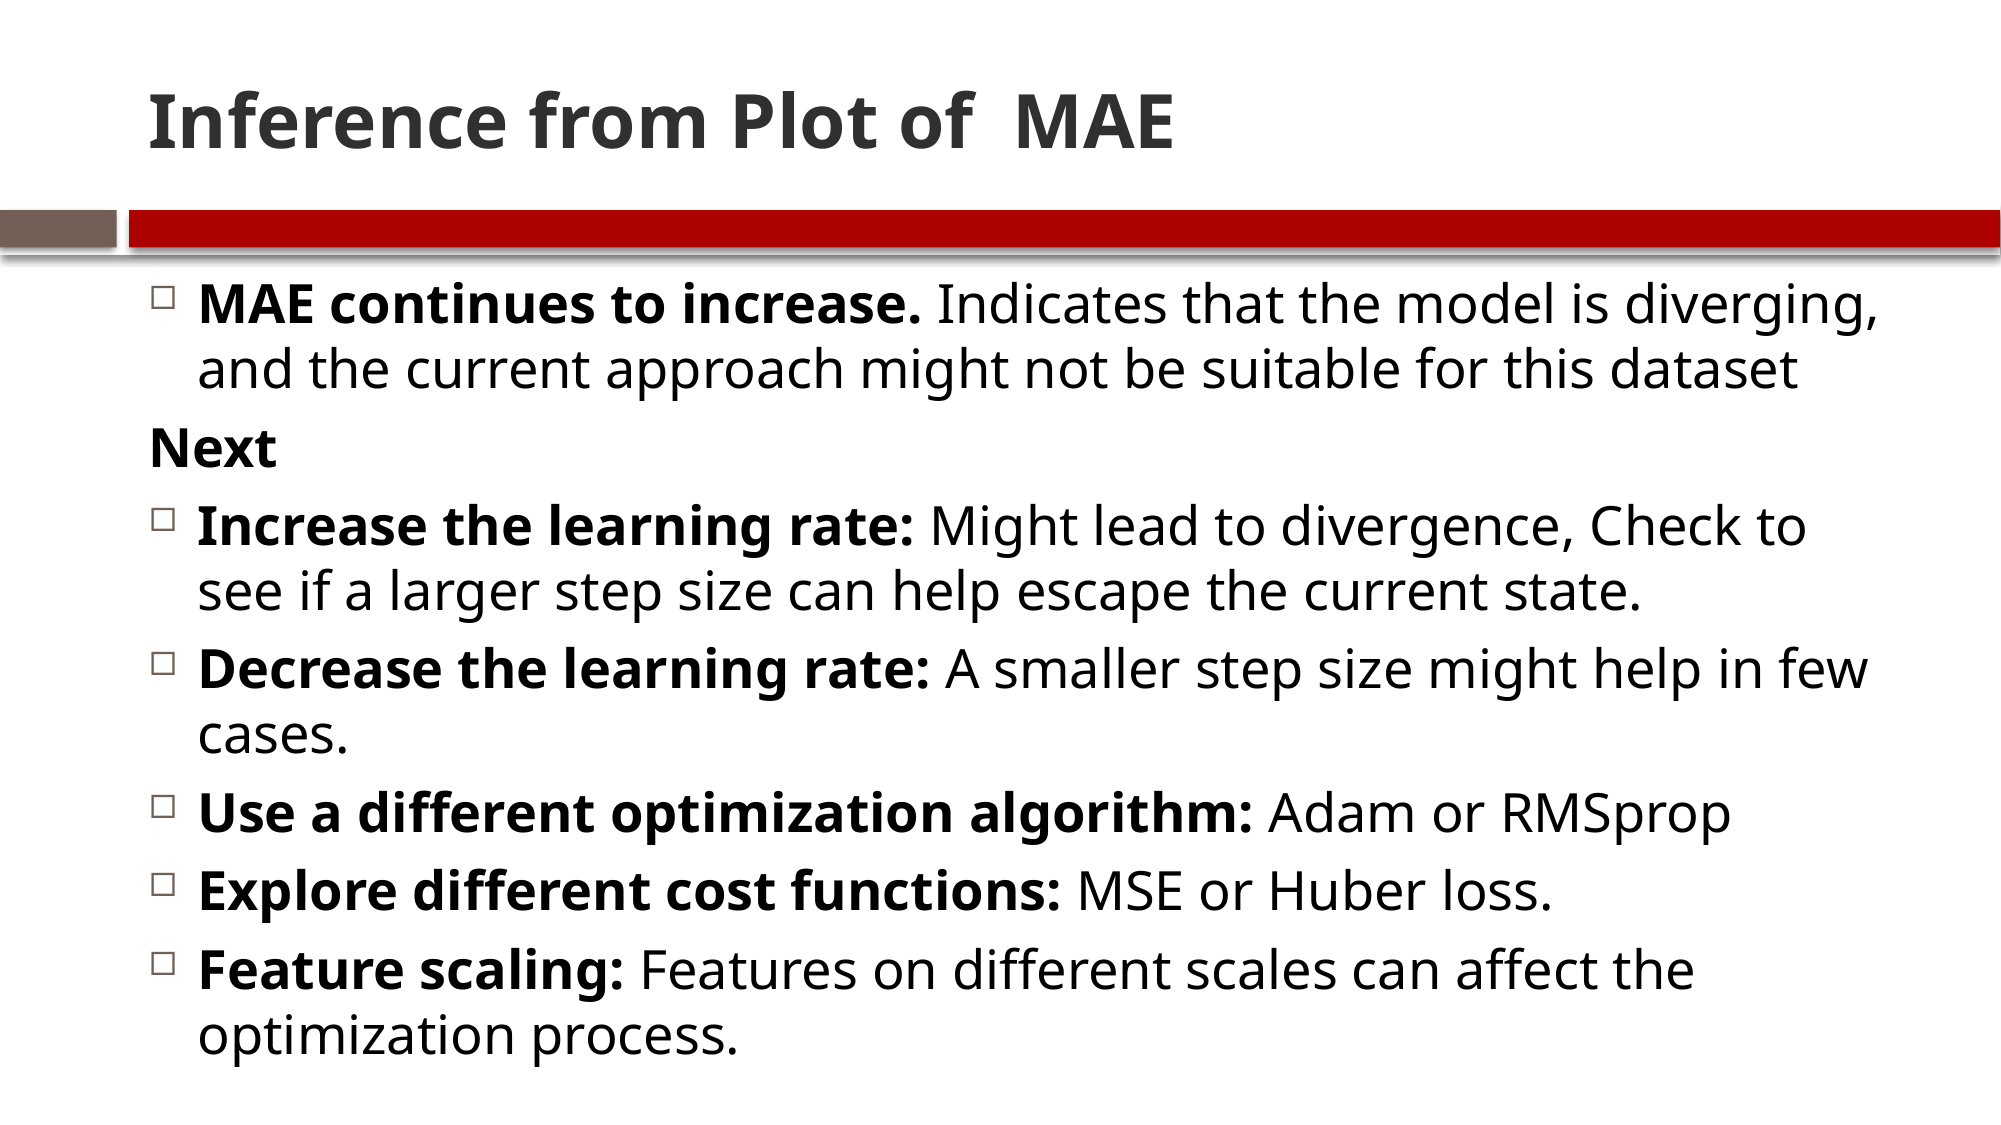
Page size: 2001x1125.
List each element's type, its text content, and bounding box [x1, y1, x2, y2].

title Inference from Plot of MAE [133, 37, 1918, 200]
list MAE continues to increase. Indicates that the model is diverging, and the current approach might not be suitable for this dataset Next Increase the learning rate: Might lead to divergence, Check to see if a larger step size can help escape the current state. Decrease the learning rate: A smaller step size might help in few cases. Use a different optimization algorithm: Adam or RMSprop Explore different cost functions: MSE or Huber loss. Feature scaling: Features on different scales can affect the optimization process. [133, 262, 1918, 1125]
